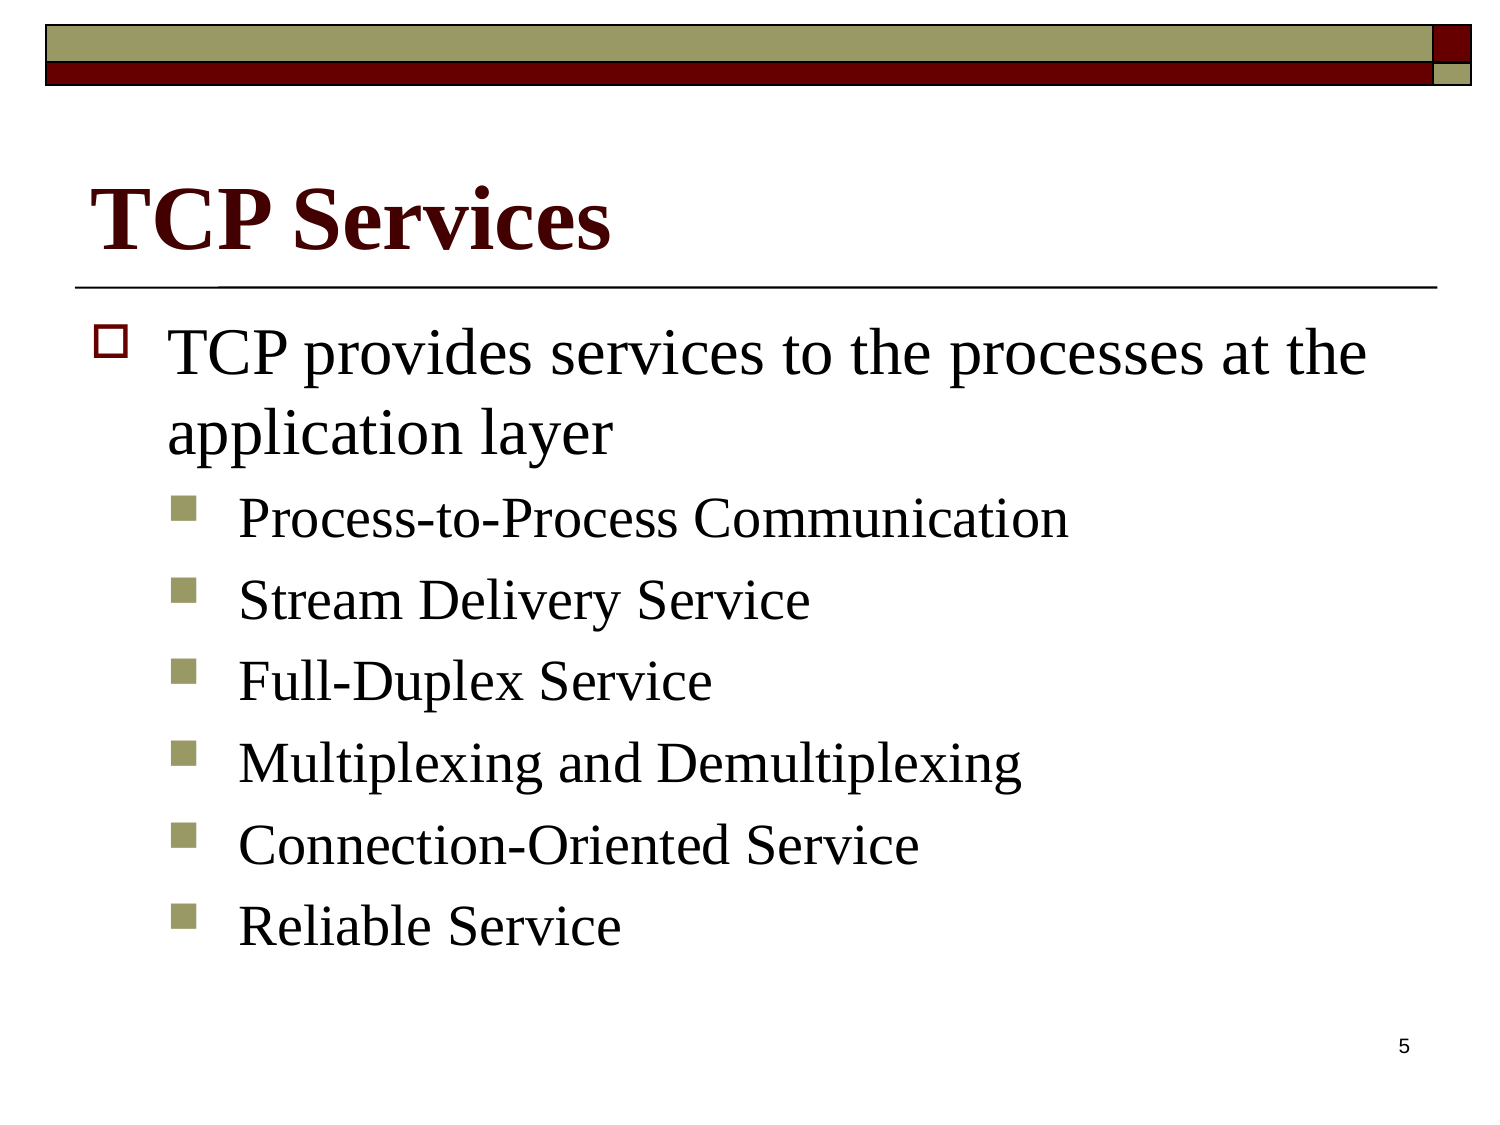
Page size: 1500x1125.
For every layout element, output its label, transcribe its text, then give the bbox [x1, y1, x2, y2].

slide_number 5 [1112, 1024, 1426, 1101]
list TCP provides services to the processes at the application layer Process-to-Process Communication Stream Delivery Service Full-Duplex Service Multiplexing and Demultiplexing Connection-Oriented Service Reliable Service [74, 299, 1426, 1006]
title TCP Services [74, 87, 1426, 276]
